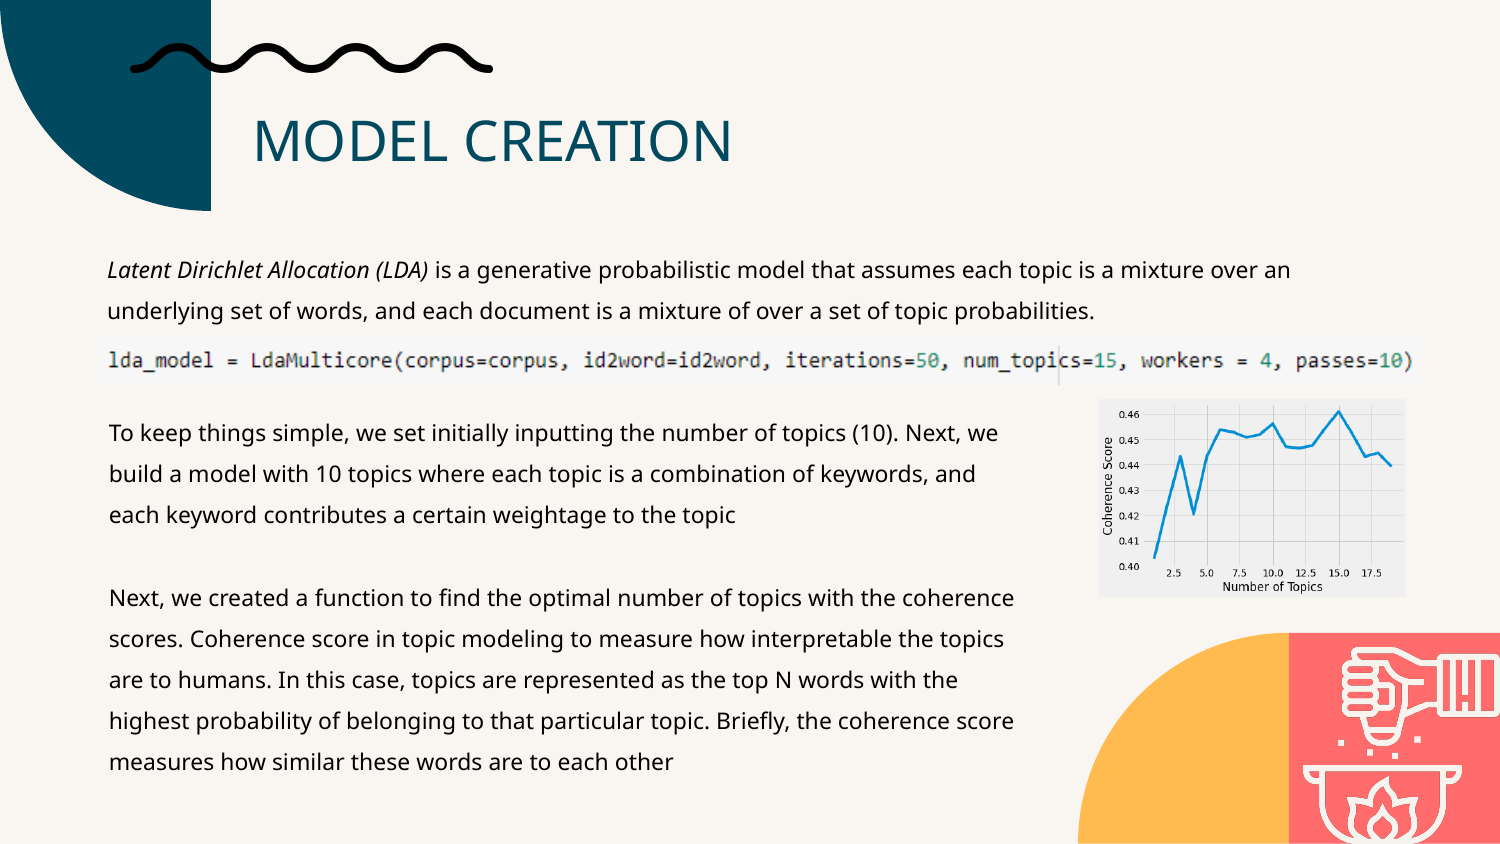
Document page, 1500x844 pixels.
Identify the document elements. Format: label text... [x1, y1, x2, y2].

picture [1099, 398, 1406, 597]
picture [1303, 647, 1500, 844]
text_box Latent Dirichlet Allocation (LDA) is a generative probabilistic model that assumes each topic is a mixture over an underlying set of words, and each document is a mixture of over a set of topic probabilities. [95, 236, 1339, 330]
picture [97, 336, 1421, 385]
text_box To keep things simple, we set initially inputting the number of topics (10). Next, we build a model with 10 topics where each topic is a combination of keywords, and each keyword contributes a certain weightage to the topic Next, we created a function to find the optimal number of topics with the coherence scores. Coherence score in topic modeling to measure how interpretable the topics are to humans. In this case, topics are represented as the top N words with the highest probability of belonging to that particular topic. Briefly, the coherence score measures how similar these words are to each other [97, 399, 1046, 781]
text_box MODEL CREATION [240, 99, 1072, 179]
picture [131, 43, 493, 73]
